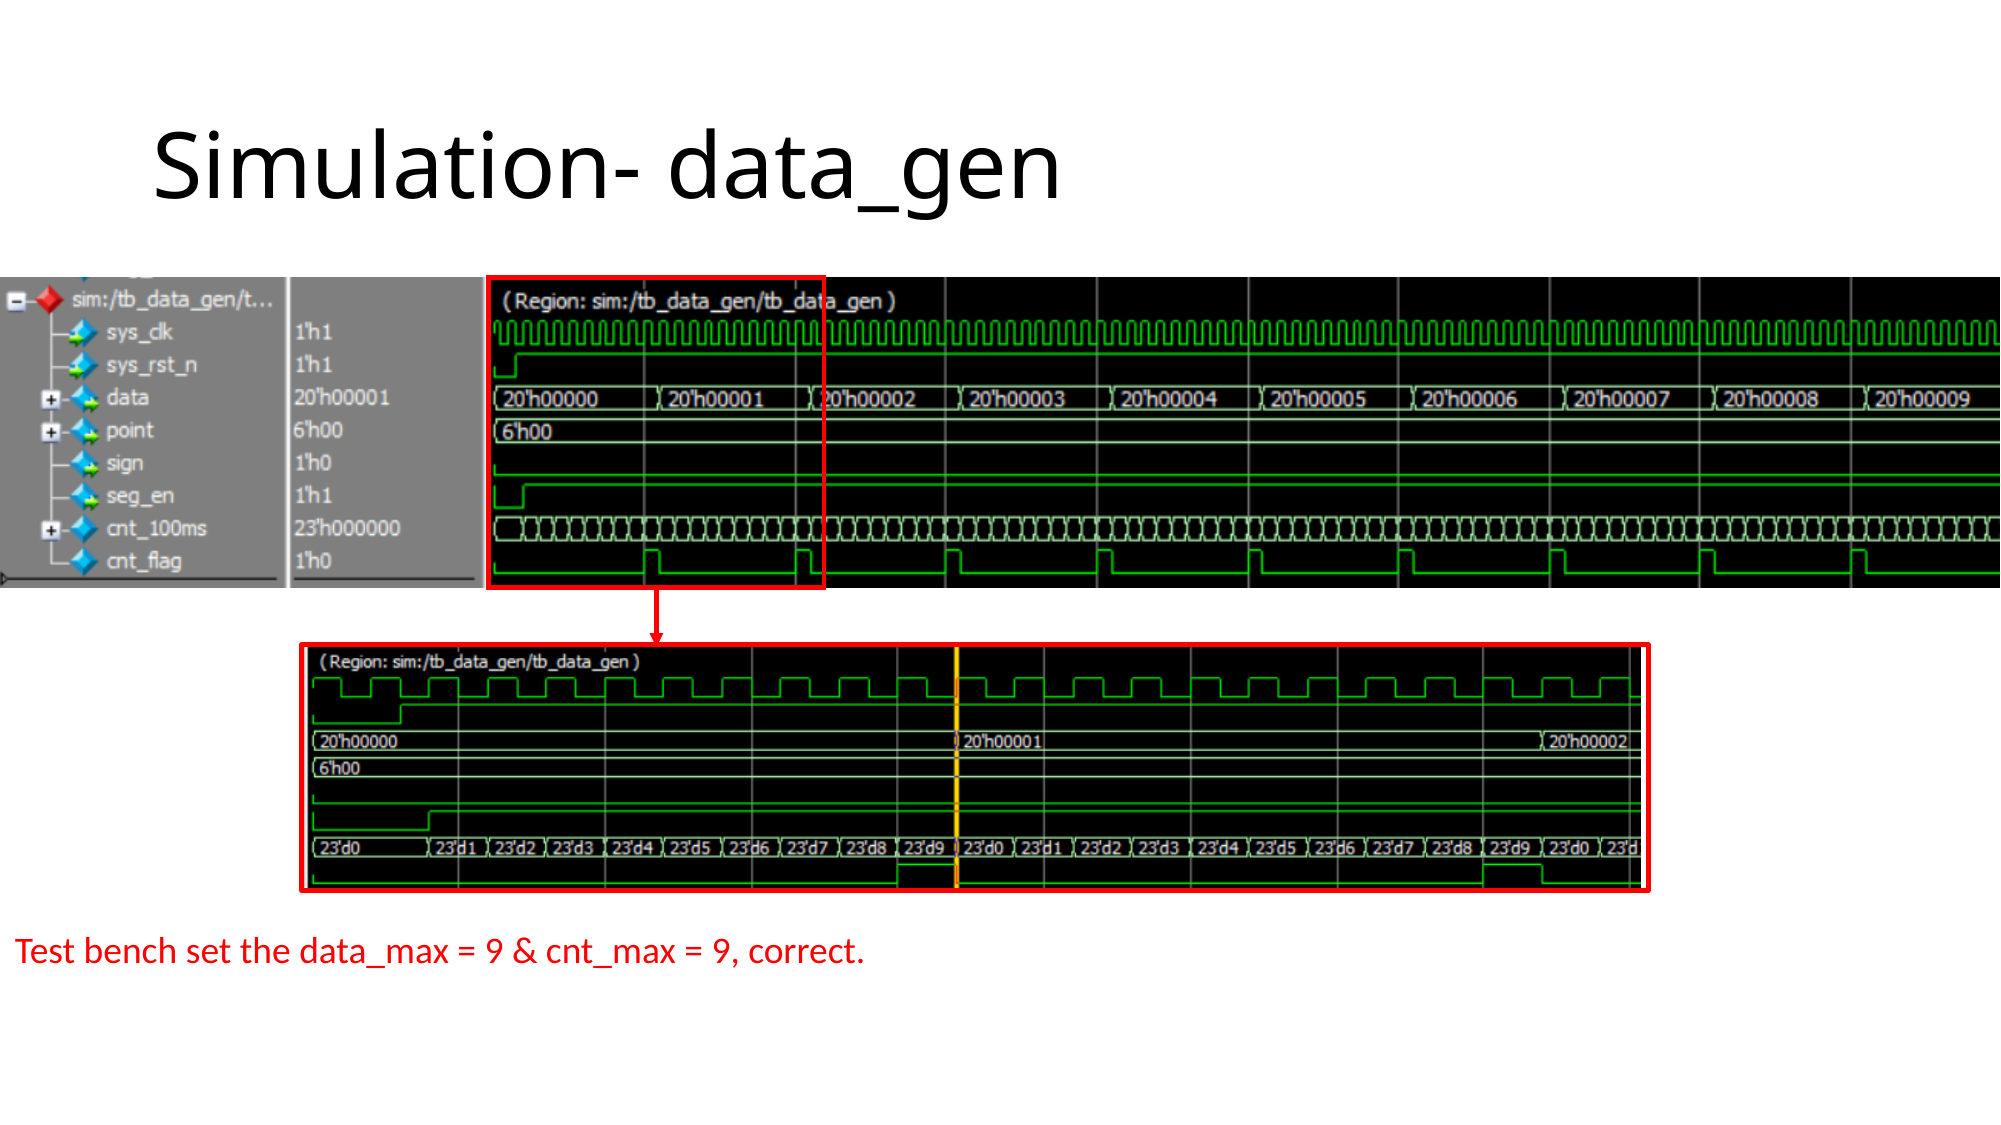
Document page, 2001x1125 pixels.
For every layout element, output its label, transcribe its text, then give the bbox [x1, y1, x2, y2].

text_box Test bench set the data_max = 9 & cnt_max = 9, correct. [0, 918, 1157, 979]
picture [0, 277, 2000, 588]
picture [303, 647, 1646, 889]
title Simulation- data_gen [137, 59, 1863, 277]
